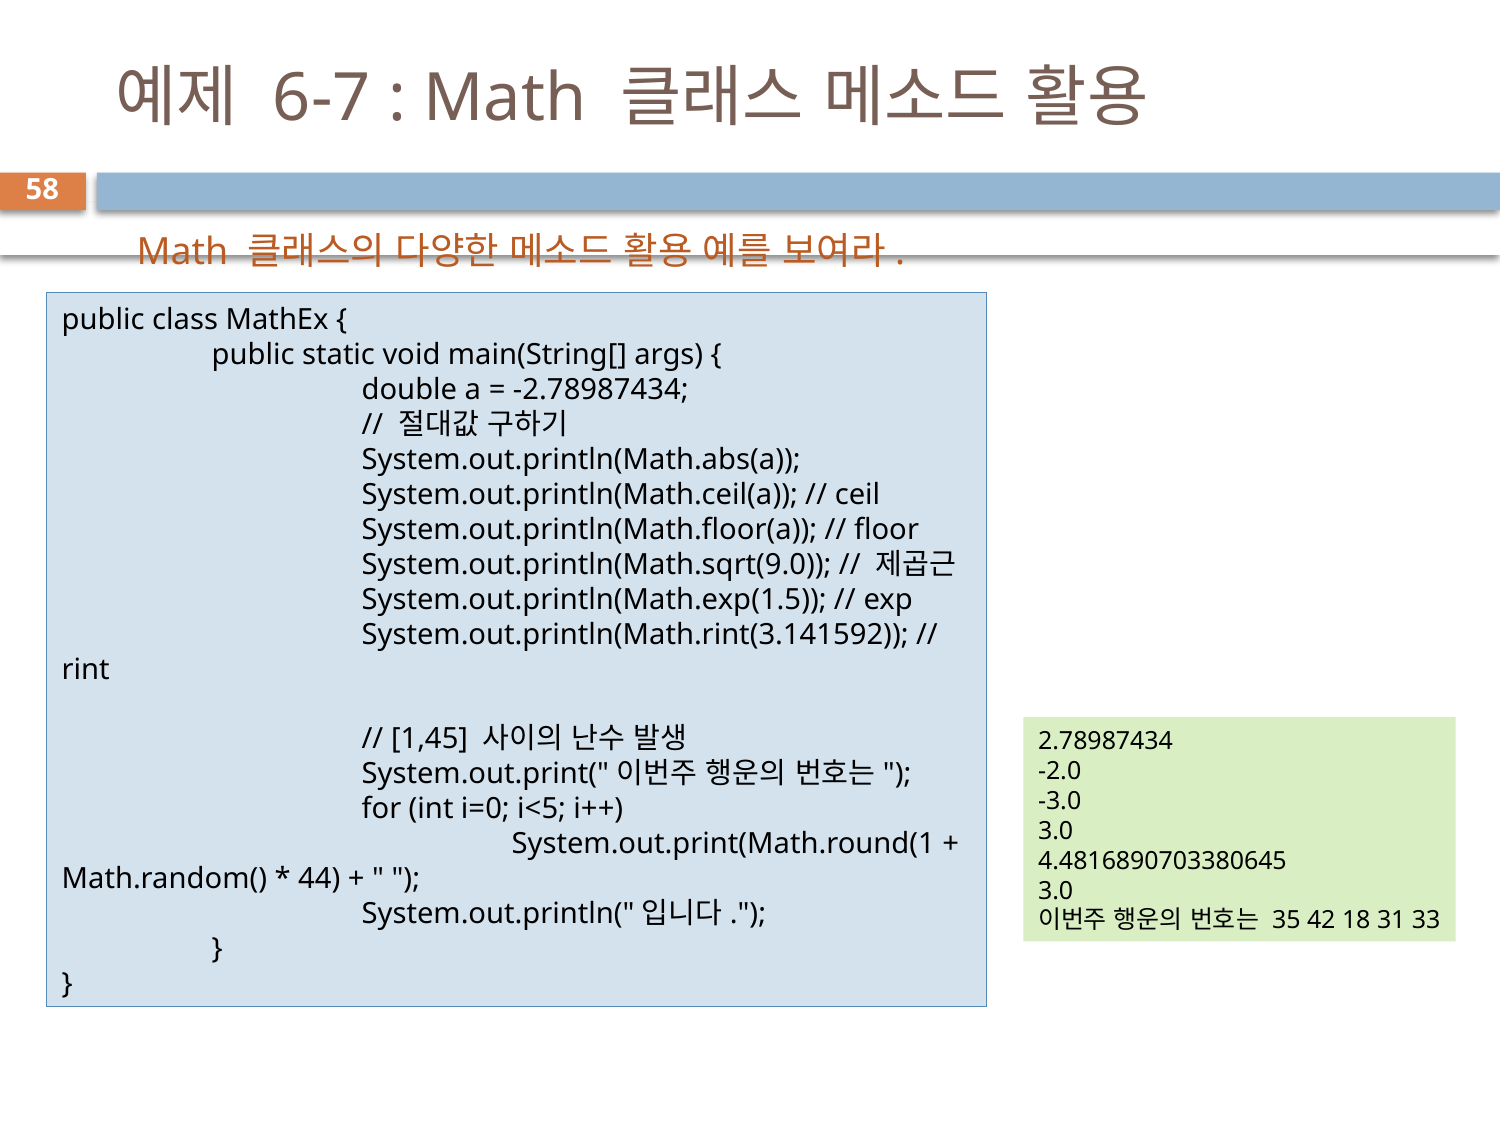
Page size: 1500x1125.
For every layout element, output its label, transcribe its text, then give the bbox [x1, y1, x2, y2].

text_box public class MathEx { public static void main(String[] args) { double a = -2.78987434; // 절대값 구하기 System.out.println(Math.abs(a)); System.out.println(Math.ceil(a)); // ceil System.out.println(Math.floor(a)); // floor System.out.println(Math.sqrt(9.0)); // 제곱근 System.out.println(Math.exp(1.5)); // exp System.out.println(Math.rint(3.141592)); // rint // [1,45] 사이의 난수 발생 System.out.print("이번주 행운의 번호는"); for (int i=0; i<5; i++) System.out.print(Math.round(1 + Math.random() * 44) + " "); System.out.println("입니다."); } } [46, 292, 987, 1007]
title 예제 6-7 : Math 클래스 메소드 활용 [100, 75, 1438, 149]
slide_number 58 [0, 170, 87, 211]
text_box 2.78987434 -2.0 -3.0 3.0 4.4816890703380645 3.0 이번주 행운의 번호는 35 42 18 31 33 [1023, 717, 1456, 942]
text_box [0, 0, 1500, 75]
text_box Math 클래스의 다양한 메소드 활용 예를 보여라. [121, 219, 921, 280]
